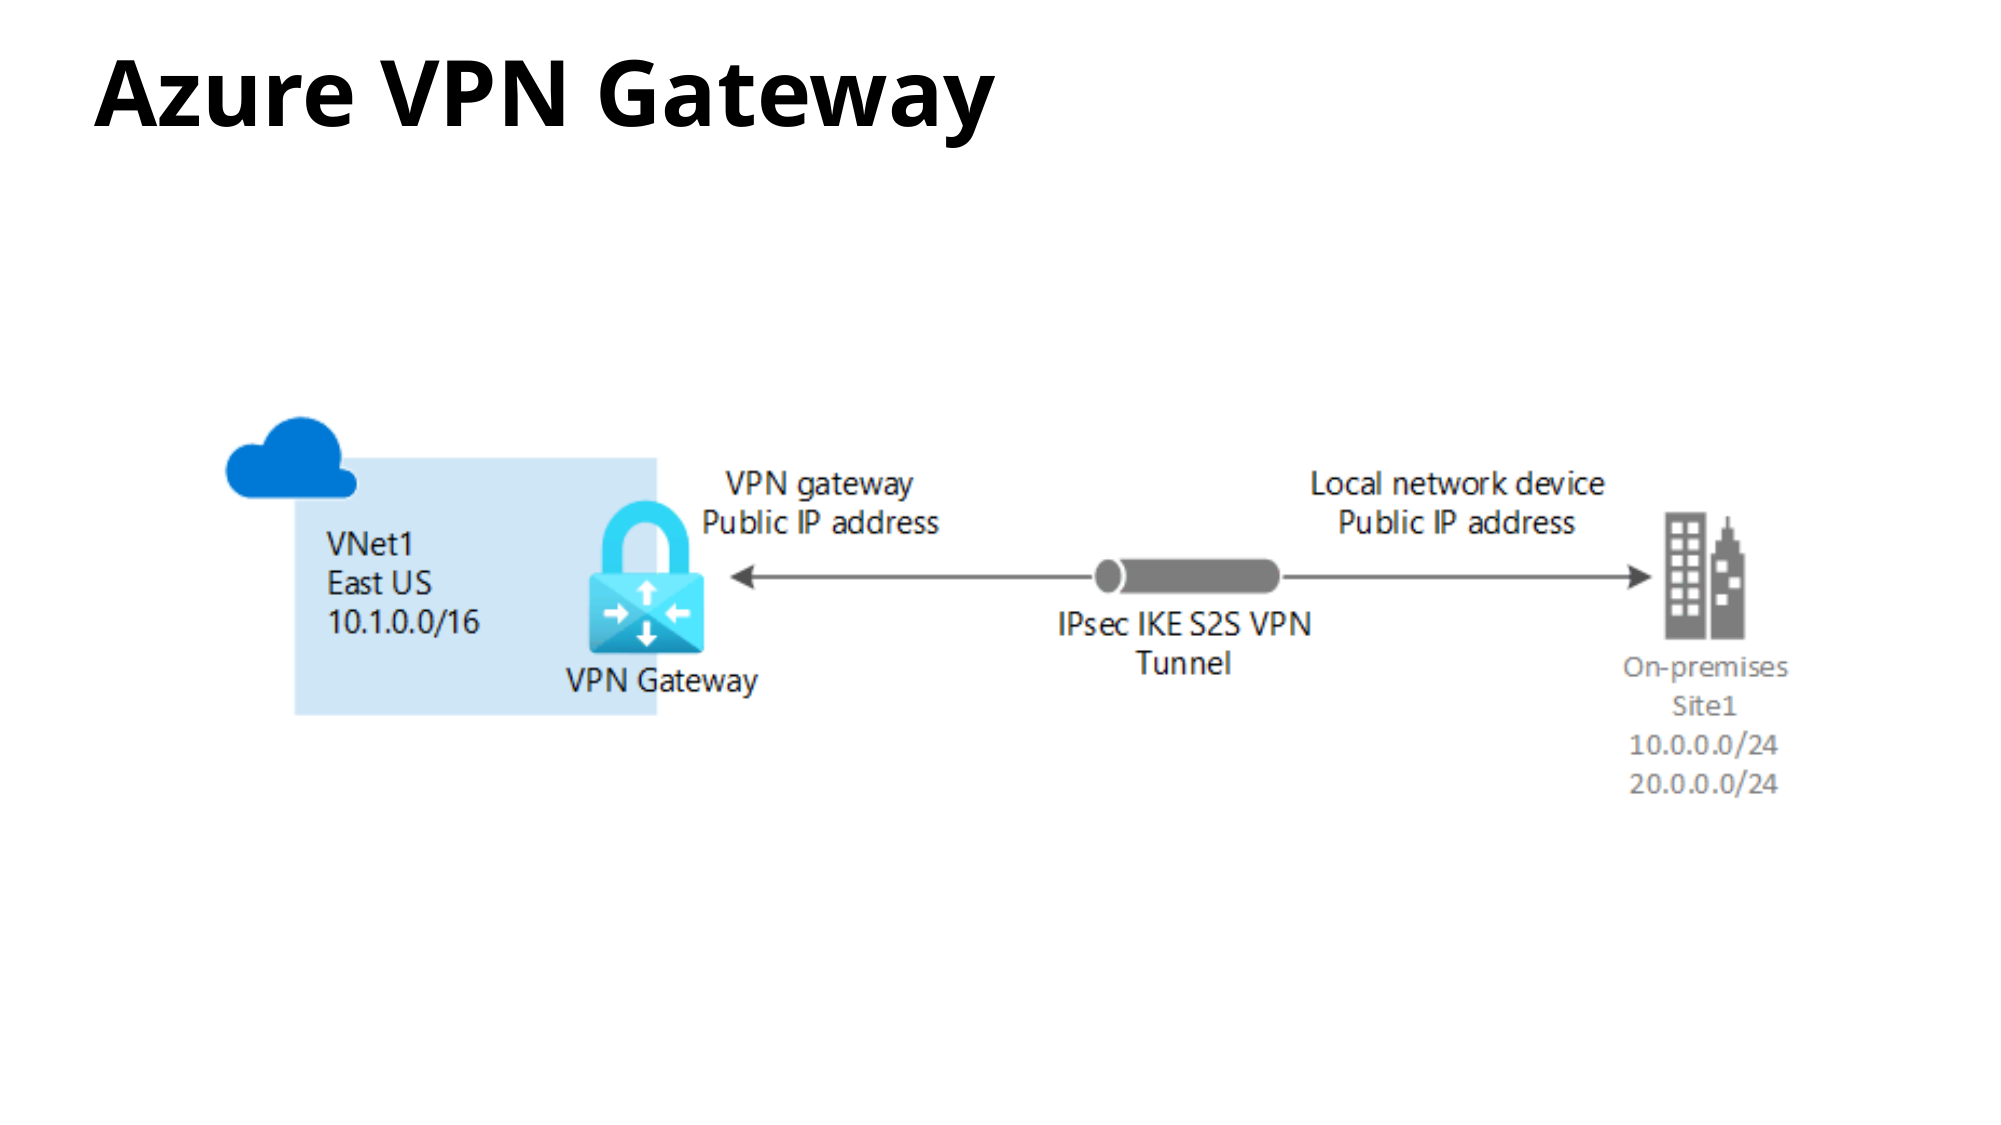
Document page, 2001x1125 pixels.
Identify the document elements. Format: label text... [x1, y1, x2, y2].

picture [215, 413, 1813, 820]
title Azure VPN Gateway [79, 28, 1014, 166]
